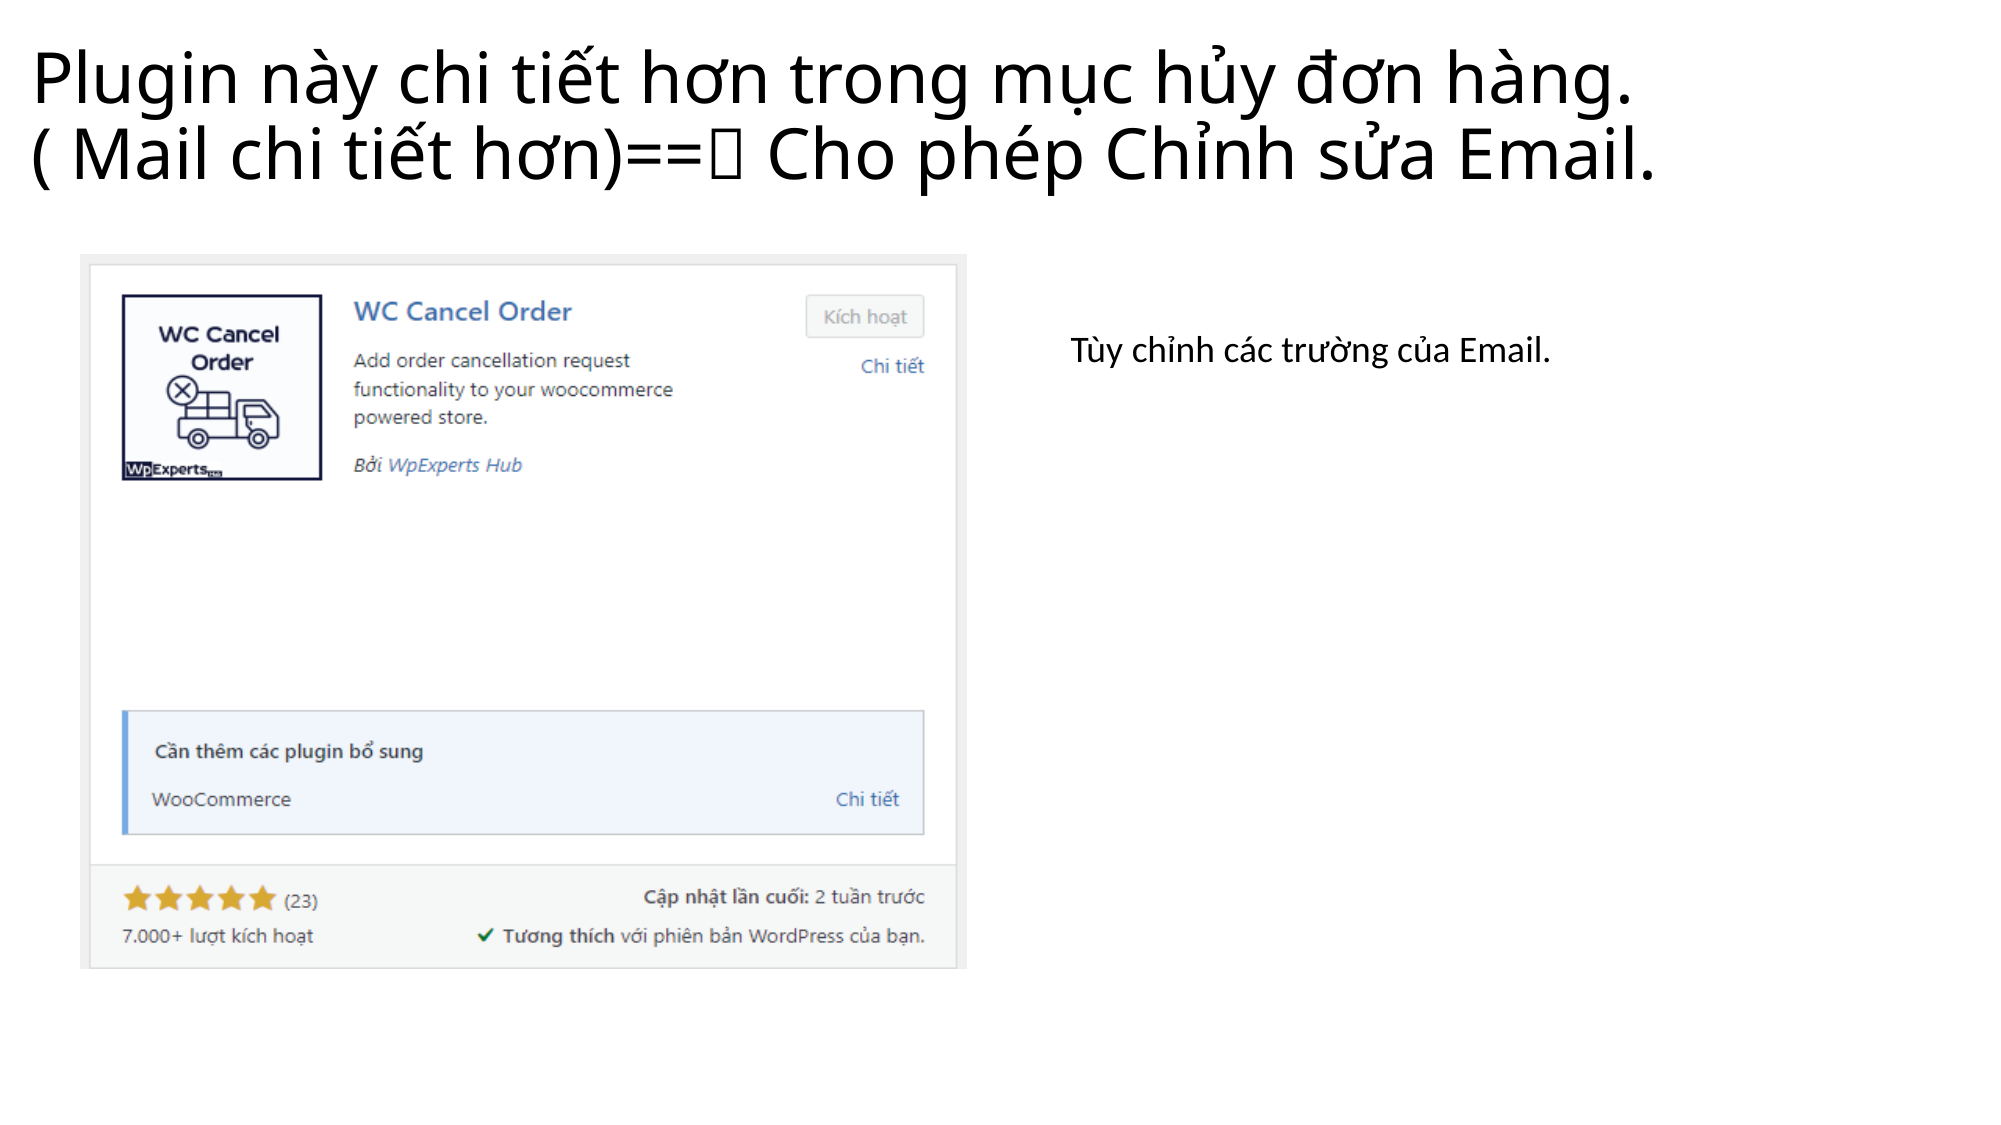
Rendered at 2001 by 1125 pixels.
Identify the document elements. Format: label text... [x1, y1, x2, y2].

title Plugin này chi tiết hơn trong mục hủy đơn hàng.( Mail chi tiết hơn)== Cho phép Chỉnh sửa Email. [16, 10, 1741, 228]
text_box Tùy chỉnh các trường của Email. [1055, 317, 1901, 378]
picture [80, 254, 967, 969]
